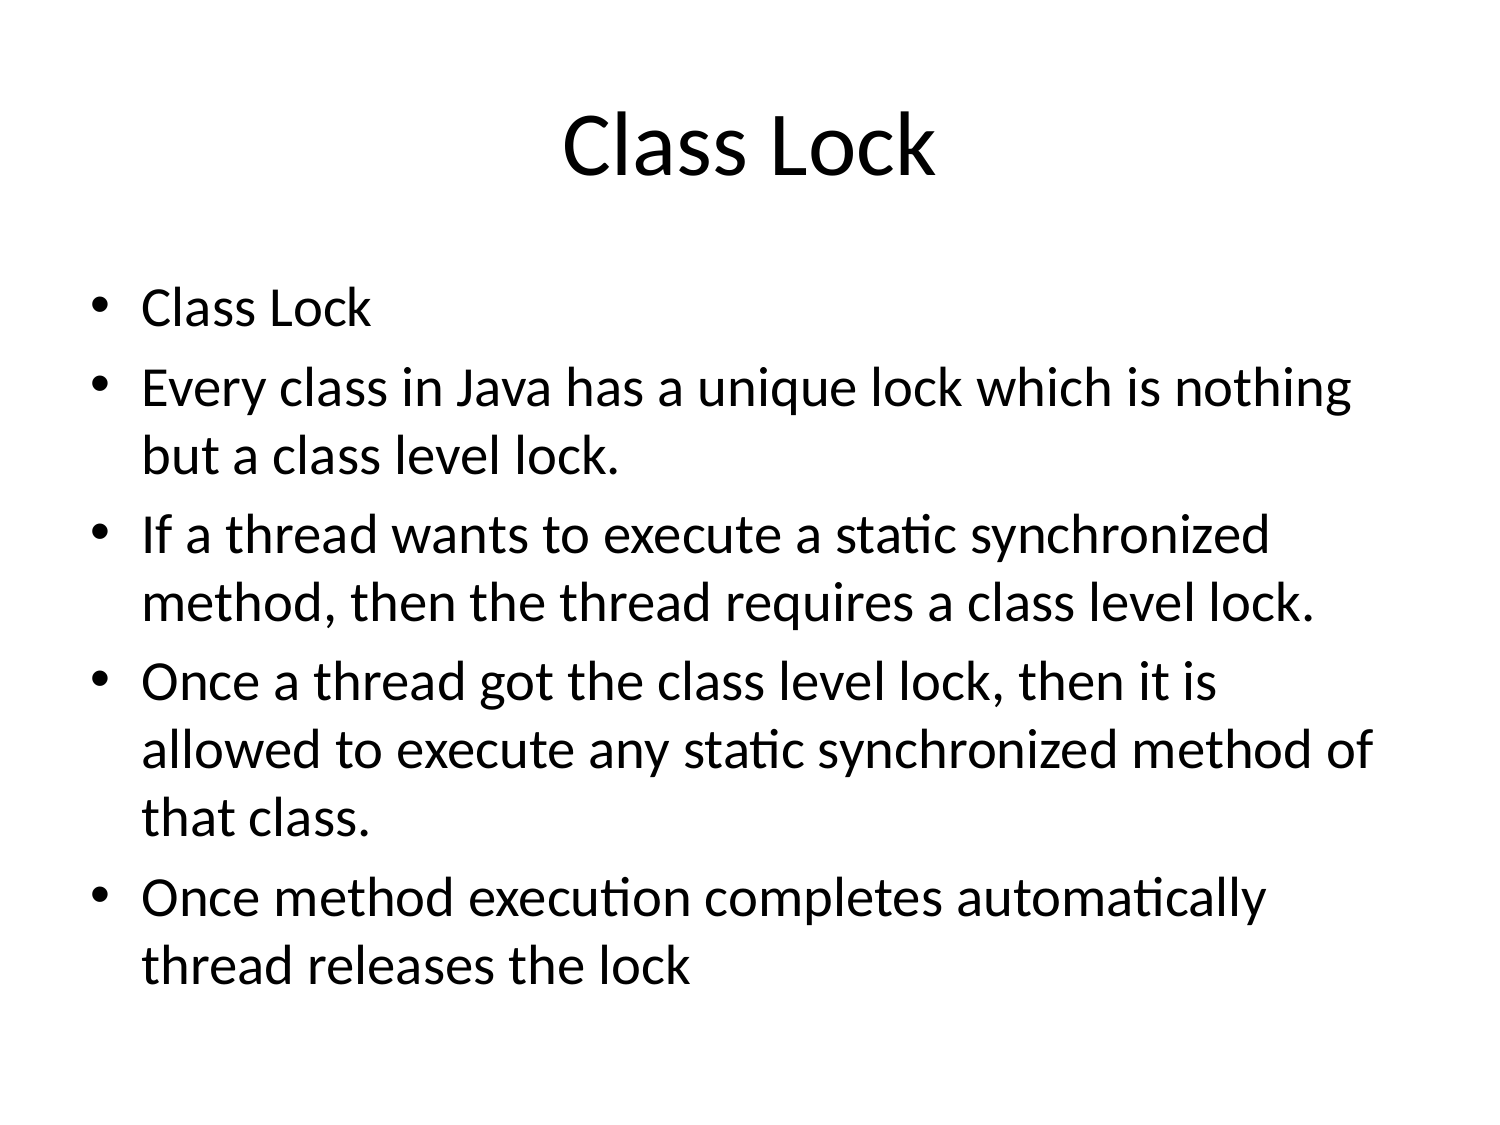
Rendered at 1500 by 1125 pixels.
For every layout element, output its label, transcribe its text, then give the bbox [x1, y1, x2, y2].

title Class Lock [75, 45, 1425, 233]
list Class Lock Every class in Java has a unique lock which is nothing but a class level lock. If a thread wants to execute a static synchronized method, then the thread requires a class level lock. Once a thread got the class level lock, then it is allowed to execute any static synchronized method of that class. Once method execution completes automatically thread releases the lock [75, 262, 1425, 1005]
